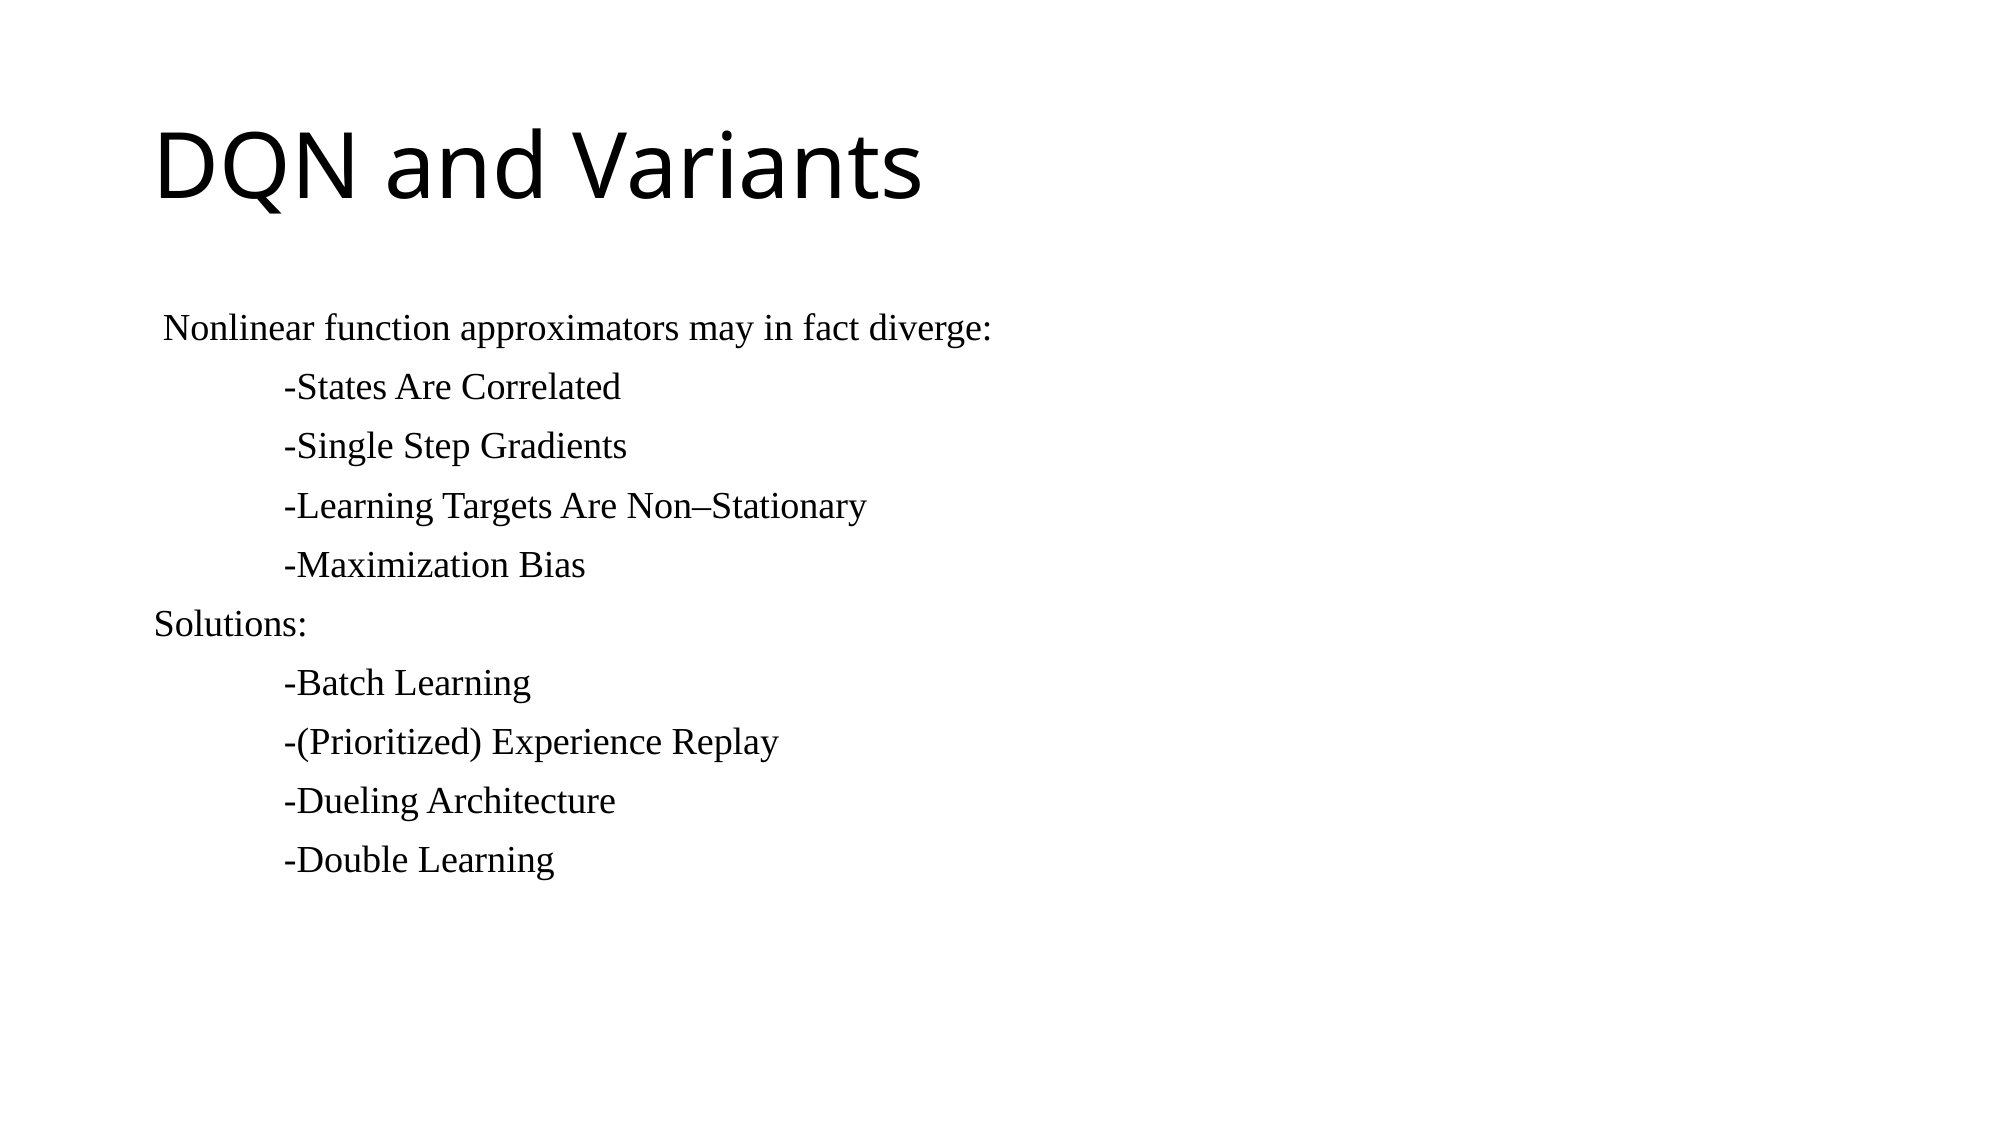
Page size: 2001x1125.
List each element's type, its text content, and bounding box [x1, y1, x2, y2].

title DQN and Variants [137, 59, 1863, 278]
list Nonlinear function approximators may in fact diverge: -States Are Correlated -Single Step Gradients -Learning Targets Are Non–Stationary -Maximization Bias Solutions: -Batch Learning -(Prioritized) Experience Replay -Dueling Architecture -Double Learning [138, 300, 1864, 1015]
